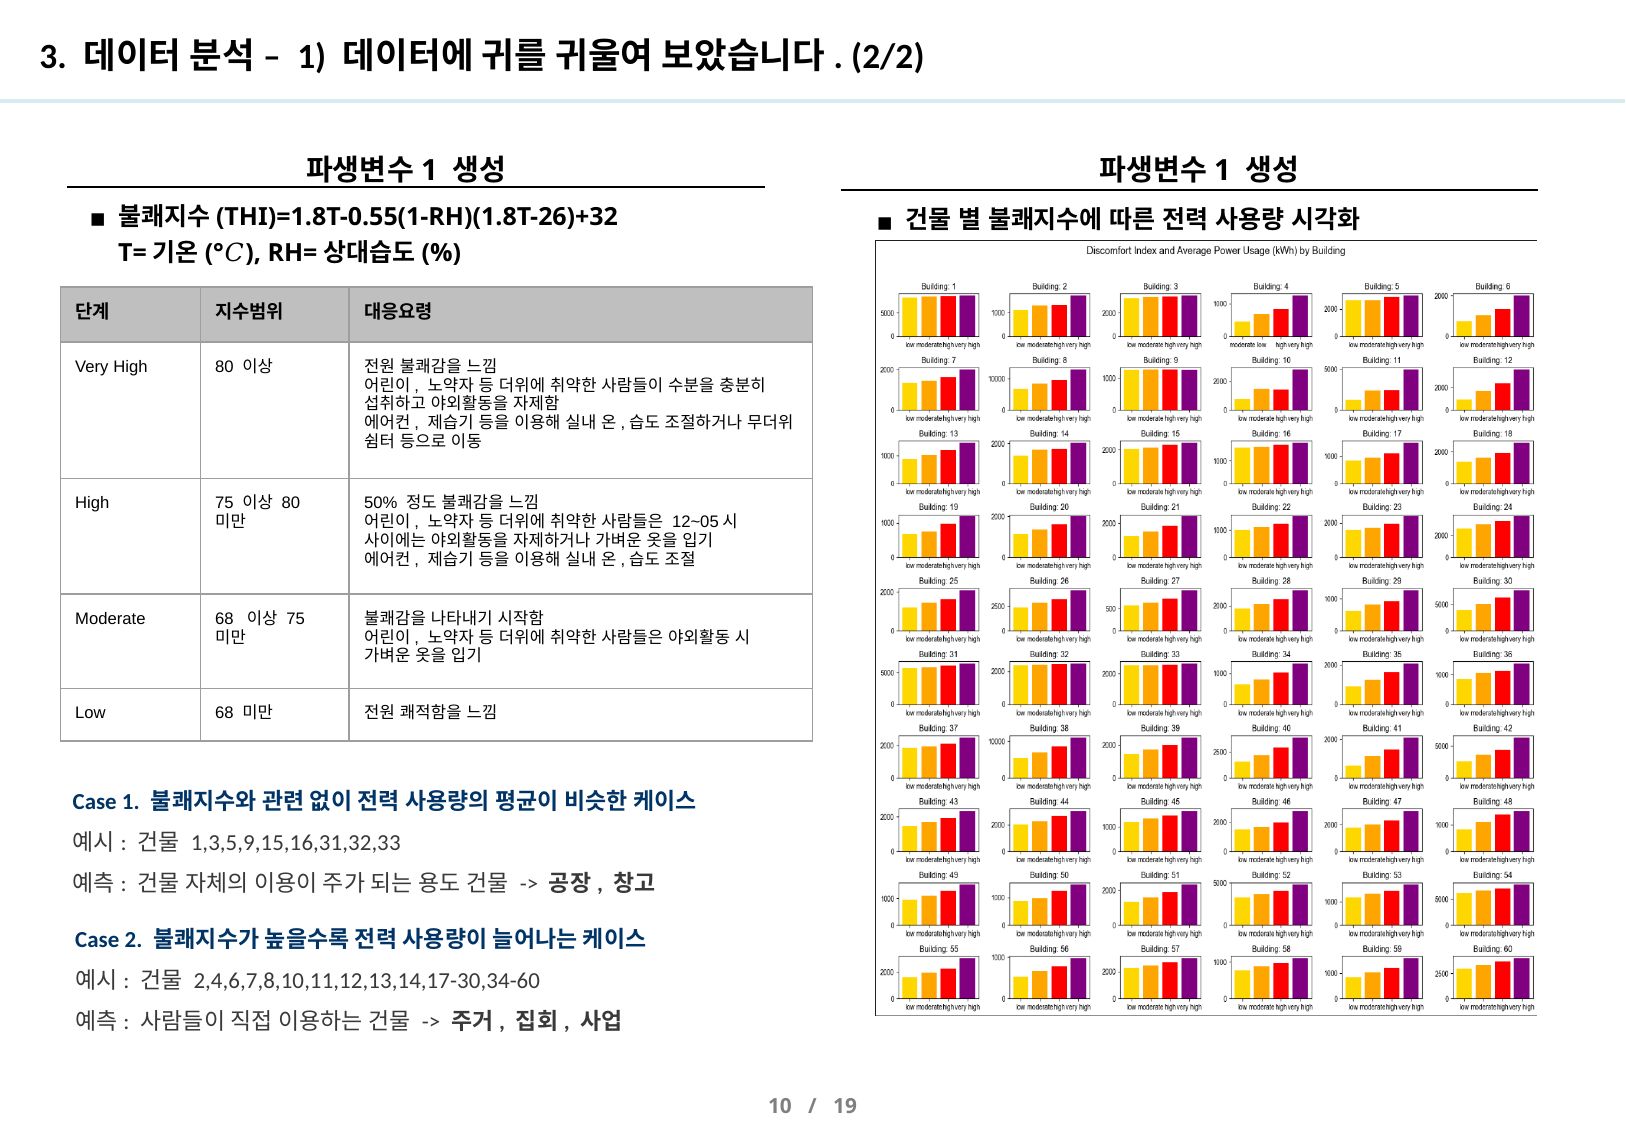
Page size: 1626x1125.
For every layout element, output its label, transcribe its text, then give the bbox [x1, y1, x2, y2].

table_cell 80 이상 [201, 343, 348, 478]
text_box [840, 136, 1539, 191]
table_cell Moderate [61, 595, 200, 688]
table_header 대응요령 [350, 288, 812, 341]
table_cell 68 미만 [201, 689, 348, 740]
table_cell 68 이상 75 미만 [201, 595, 348, 688]
table_cell 75 이상 80 미만 [201, 479, 348, 593]
picture [874, 239, 1537, 1016]
table_cell 전원 쾌적함을 느낌 [350, 689, 812, 740]
table_header 단계 [61, 288, 200, 341]
table_cell 전원 불쾌감을 느낌 어린이, 노약자 등 더위에 취약한 사람들이 수분을 충분히 섭취하고 야외활동을 자제함 에어컨, 제습기 등을 이용해 실내 온,습도 조절하거나 무더위 쉼터 등으로 이동 [350, 343, 812, 478]
table_cell Very High [61, 343, 200, 478]
table_cell 불쾌감을 나타내기 시작함 어린이, 노약자 등 더위에 취약한 사람들은 야외활동 시 가벼운 옷을 입기 [350, 595, 812, 688]
title 3. 데이터 분석 – 1) 데이터에 귀를 귀울여 보았습니다. (2/2) [24, 27, 1509, 87]
text_box 불쾌지수(THI)=1.8T-0.55(1-RH)(1.8T-26)+32 T=기온(°𝐶), RH=상대습도(%) [73, 186, 800, 238]
table_header 지수범위 [201, 288, 348, 341]
text_box Case 1. 불쾌지수와 관련 없이 전력 사용량의 평균이 비슷한 케이스 예시: 건물 1,3,5,9,15,16,31,32,33 예측: 건물 자체의 이용이 주가 되는 용도 건물 -> 공장, 창고 [57, 765, 785, 904]
table_cell 50% 정도 불쾌감을 느낌 어린이, 노약자 등 더위에 취약한 사람들은 12~05시 사이에는 야외활동을 자제하거나 가벼운 옷을 입기 에어컨, 제습기 등을 이용해 실내 온,습도 조절 [350, 479, 812, 593]
text_box 파생변수1 생성 [88, 136, 724, 185]
table_cell Low [61, 689, 200, 740]
text_box 건물 별 불쾌지수에 따른 전력 사용량 시각화 [860, 190, 1552, 241]
text_box Case 2. 불쾌지수가 높을수록 전력 사용량이 늘어나는 케이스 예시: 건물 2,4,6,7,8,10,11,12,13,14,17-30,34-60 예측: 사람들이 직접 이용하는 건물 -> 주거, 집회, 사업 [60, 903, 788, 1042]
table_cell High [61, 479, 200, 593]
